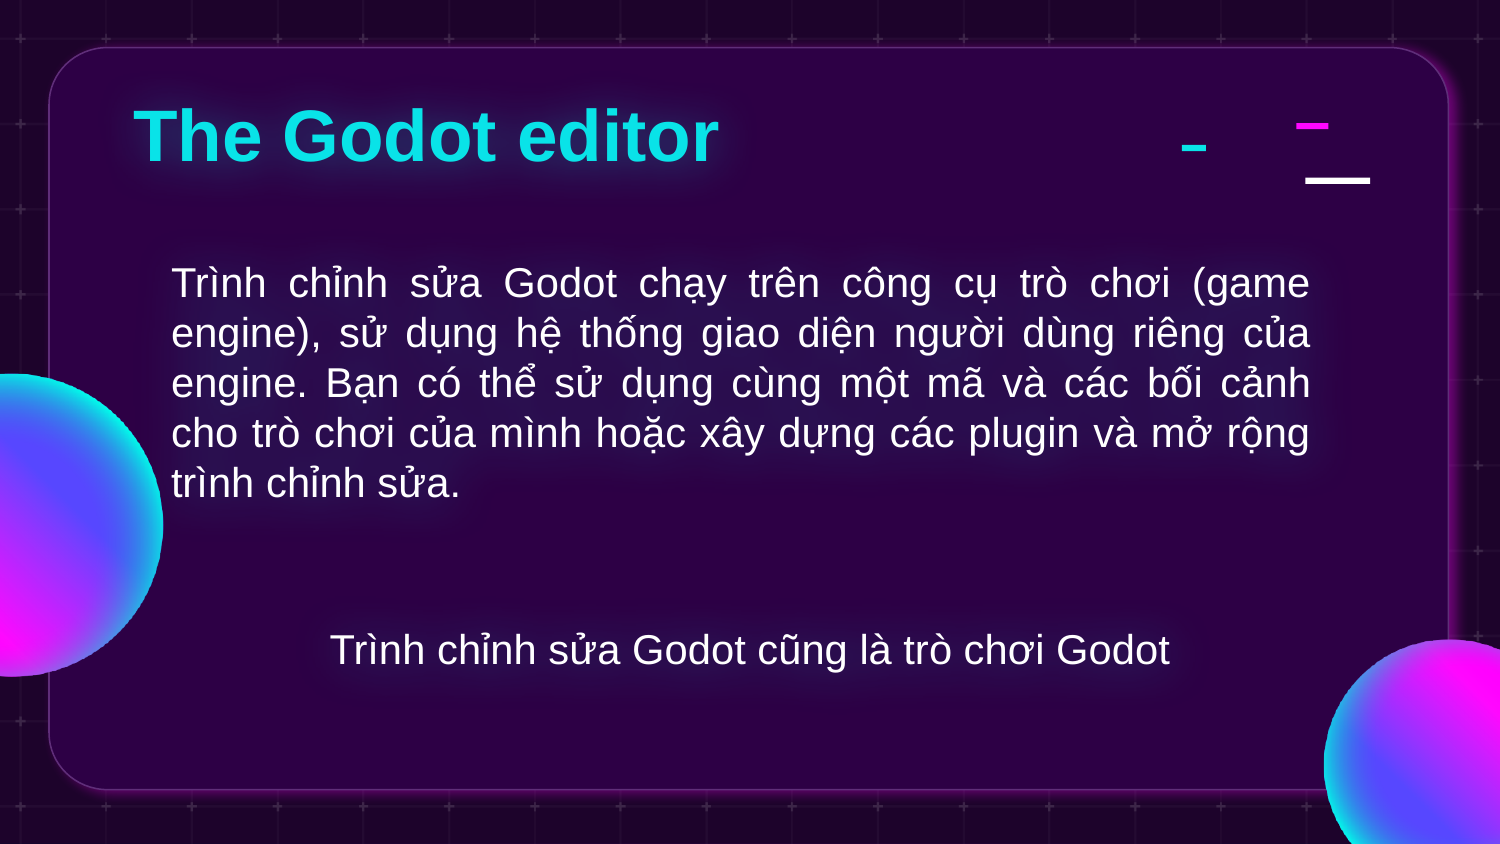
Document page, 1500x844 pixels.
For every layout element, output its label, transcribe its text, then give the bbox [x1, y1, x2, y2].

picture [0, 360, 194, 692]
title Trình chỉnh sửa Godot chạy trên công cụ trò chơi (game engine), sử dụng hệ thống giao diện người dùng riêng của engine. Bạn có thể sử dụng cùng một mã và các bối cảnh cho trò chơi của mình hoặc xây dựng các plugin và mở rộng trình chỉnh sửa. [155, 215, 1327, 546]
picture [1308, 620, 1500, 844]
text_box Trình chỉnh sửa Godot cũng là trò chơi Godot [198, 604, 1327, 692]
title The Godot editor [118, 85, 1382, 180]
